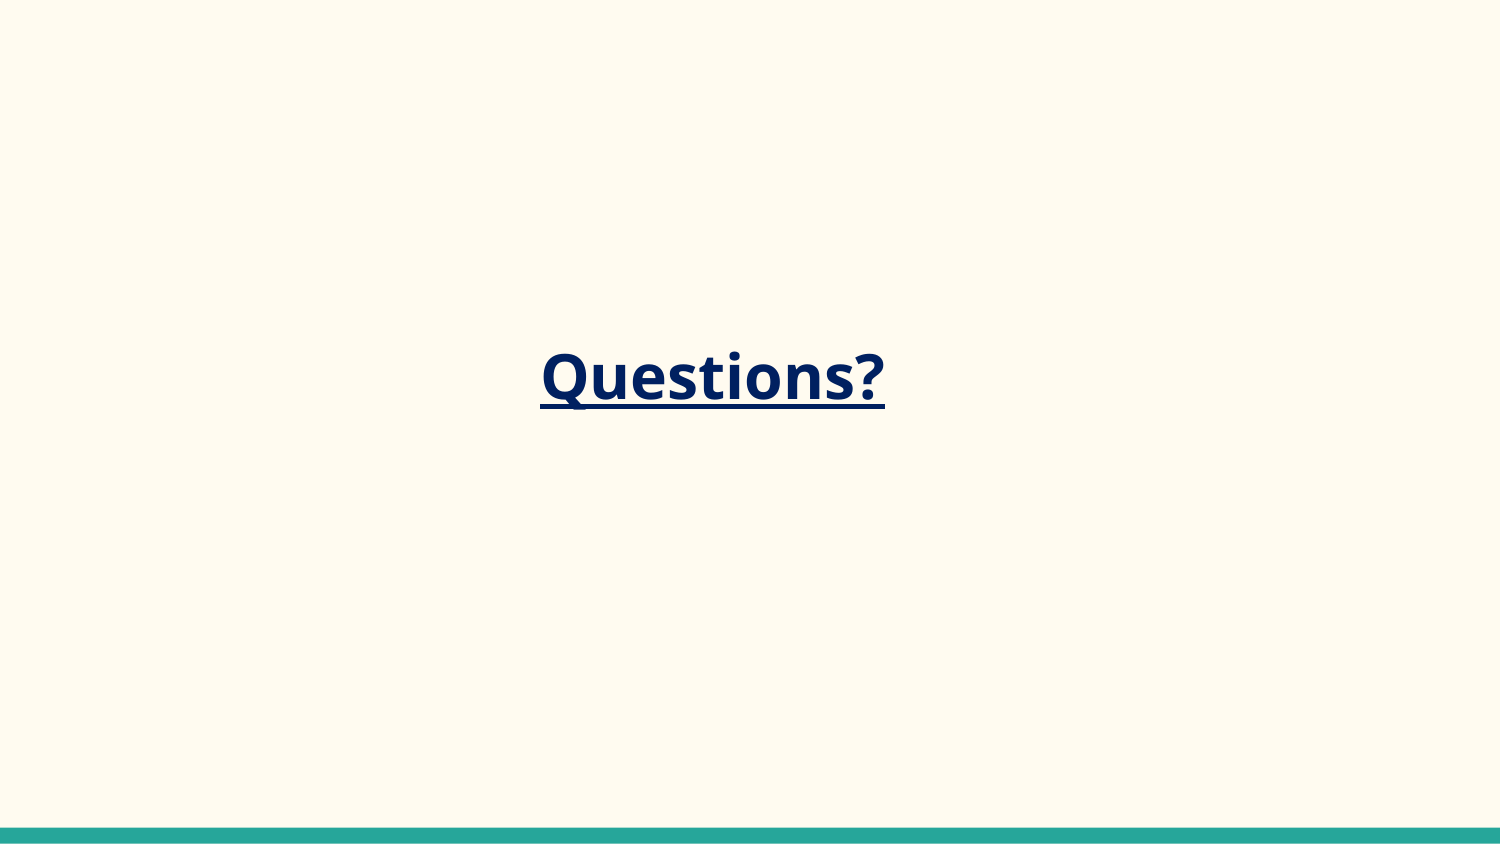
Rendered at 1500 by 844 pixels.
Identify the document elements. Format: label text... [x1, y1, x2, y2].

title Questions? [525, 321, 1175, 470]
